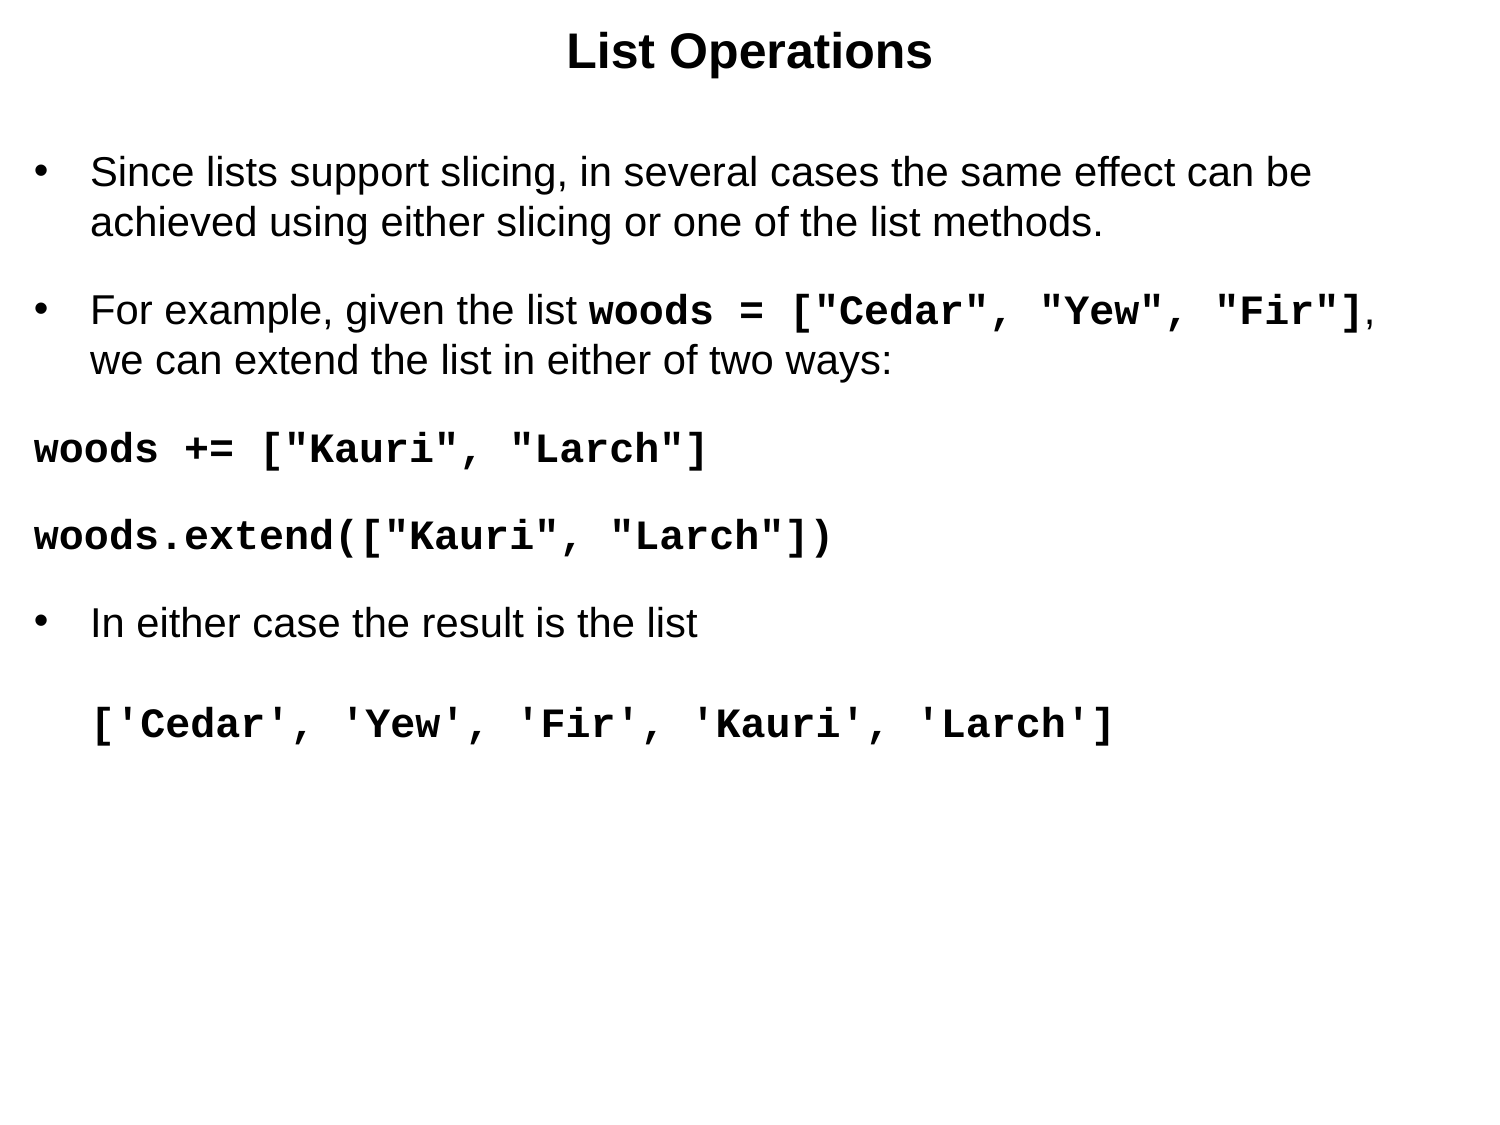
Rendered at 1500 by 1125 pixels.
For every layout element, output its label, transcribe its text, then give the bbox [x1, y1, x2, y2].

list Since lists support slicing, in several cases the same effect can be achieved using either slicing or one of the list methods. For example, given the list woods = ["Cedar", "Yew", "Fir"], we can extend the list in either of two ways: woods += ["Kauri", "Larch"] woods.extend(["Kauri", "Larch"]) In either case the result is the list ['Cedar', 'Yew', 'Fir', 'Kauri', 'Larch'] [18, 137, 1453, 1125]
title List Operations [75, 0, 1425, 98]
